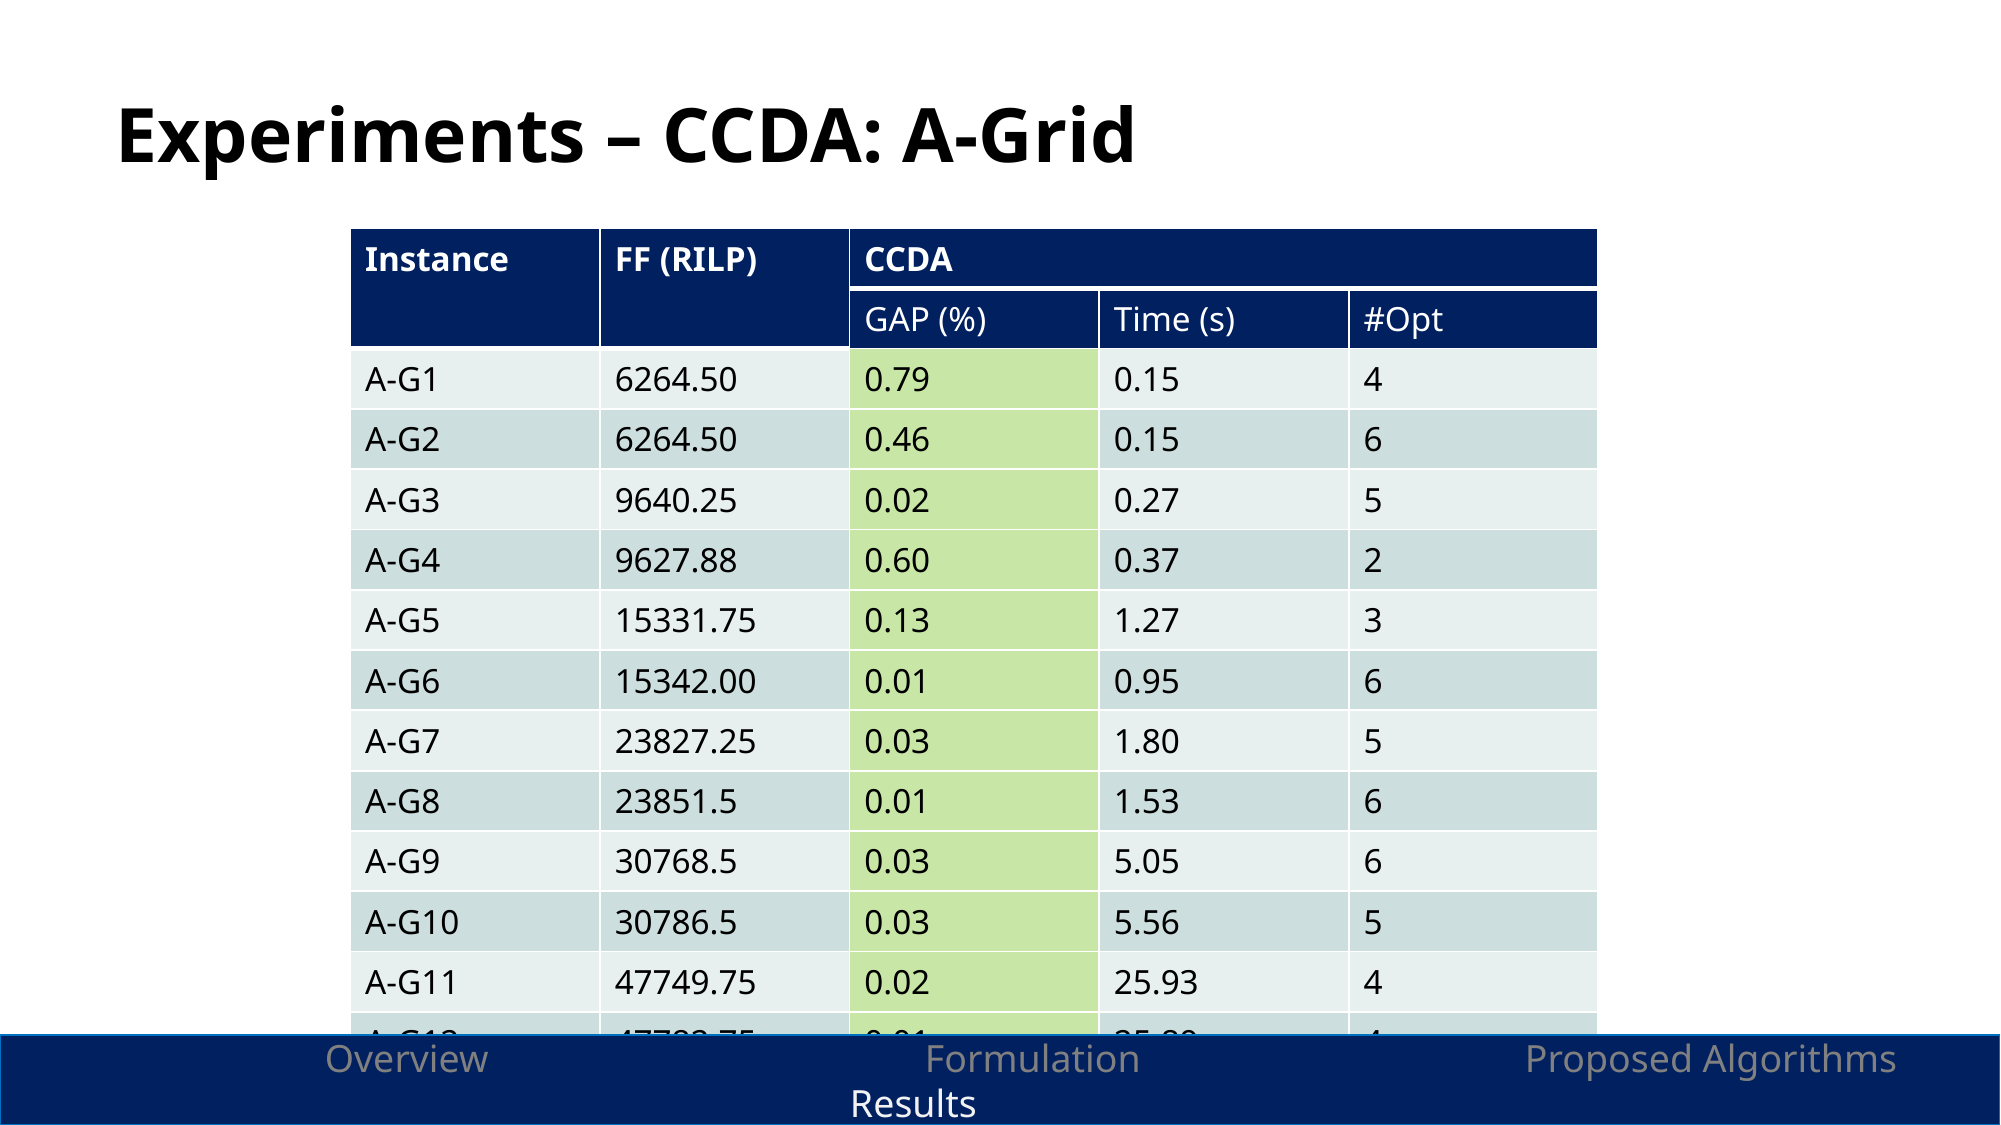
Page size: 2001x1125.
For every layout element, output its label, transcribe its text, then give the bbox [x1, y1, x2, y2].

table_cell 0.27 [1100, 470, 1348, 529]
table_cell 9627.88 [601, 530, 849, 589]
table_cell 30768.5 [601, 832, 849, 890]
table_cell 0.95 [1100, 651, 1348, 709]
table_cell 15342.00 [601, 651, 849, 709]
table_cell 0.01 [850, 651, 1098, 709]
table_cell 6264.50 [601, 351, 849, 408]
table_cell 0.02 [850, 470, 1098, 529]
table_cell 15331.75 [601, 591, 849, 649]
table_cell 0.03 [850, 711, 1098, 770]
table_cell A-G5 [351, 591, 599, 649]
table_cell #Opt [1350, 291, 1597, 348]
table_cell 30786.5 [601, 892, 849, 951]
table_cell 6 [1350, 410, 1597, 468]
table_cell A-G6 [351, 651, 599, 709]
table_cell A-G8 [351, 772, 599, 830]
table_cell 5 [1350, 711, 1597, 770]
table_cell A-G10 [351, 892, 599, 951]
table_cell A-G7 [351, 711, 599, 770]
table_cell 0.37 [1100, 530, 1348, 589]
table_cell 1.27 [1100, 591, 1348, 649]
table_cell 5.56 [1100, 892, 1348, 951]
table_cell 0.03 [850, 892, 1098, 951]
table_header CCDA [850, 229, 1597, 286]
table_cell 47749.75 [601, 952, 849, 1011]
table_cell 6 [1350, 651, 1597, 709]
table_cell A-G2 [351, 410, 599, 468]
table_cell 3 [1350, 591, 1597, 649]
table_cell GAP (%) [850, 291, 1098, 348]
table_cell 0.79 [850, 349, 1098, 408]
table_cell A-G9 [351, 832, 599, 890]
table_cell 6 [1350, 832, 1597, 890]
table_cell Time (s) [1100, 291, 1348, 348]
table_cell A-G3 [351, 470, 599, 529]
text_box Overview Formulation Proposed Algorithms Results [0, 1034, 2000, 1125]
table_cell 1.80 [1100, 711, 1348, 770]
table_cell A-G12 [351, 1013, 599, 1034]
title Experiments – CCDA: A-Grid [100, 90, 1849, 276]
table_cell 47782.75 [601, 1013, 849, 1034]
table_cell 25.89 [1100, 1013, 1348, 1034]
table_cell 6 [1350, 772, 1597, 830]
table_cell 23851.5 [601, 772, 849, 830]
table_cell 4 [1350, 952, 1597, 1011]
table_cell 1.53 [1100, 772, 1348, 830]
table_header FF (RILP) [601, 229, 849, 346]
table_cell 23827.25 [601, 711, 849, 770]
table_cell 0.60 [850, 530, 1098, 589]
table_cell 0.01 [850, 772, 1098, 830]
table_cell 2 [1350, 530, 1597, 589]
table_header Instance [351, 229, 599, 346]
table_cell 0.15 [1100, 349, 1348, 408]
table_cell 0.01 [850, 1013, 1098, 1034]
table_cell A-G1 [351, 351, 599, 408]
table_cell 0.13 [850, 591, 1098, 649]
table_cell 5.05 [1100, 832, 1348, 890]
table_cell 5 [1350, 470, 1597, 529]
table_cell 4 [1350, 1013, 1597, 1034]
table_cell 9640.25 [601, 470, 849, 529]
table_cell 0.03 [850, 832, 1098, 890]
table_cell 4 [1350, 349, 1597, 408]
table_cell 25.93 [1100, 952, 1348, 1011]
table_cell 6264.50 [601, 410, 849, 468]
table_cell 0.02 [850, 952, 1098, 1011]
table_cell 0.15 [1100, 410, 1348, 468]
table_cell A-G11 [351, 952, 599, 1011]
table_cell 0.46 [850, 410, 1098, 468]
table_cell 5 [1350, 892, 1597, 951]
table_cell A-G4 [351, 530, 599, 589]
